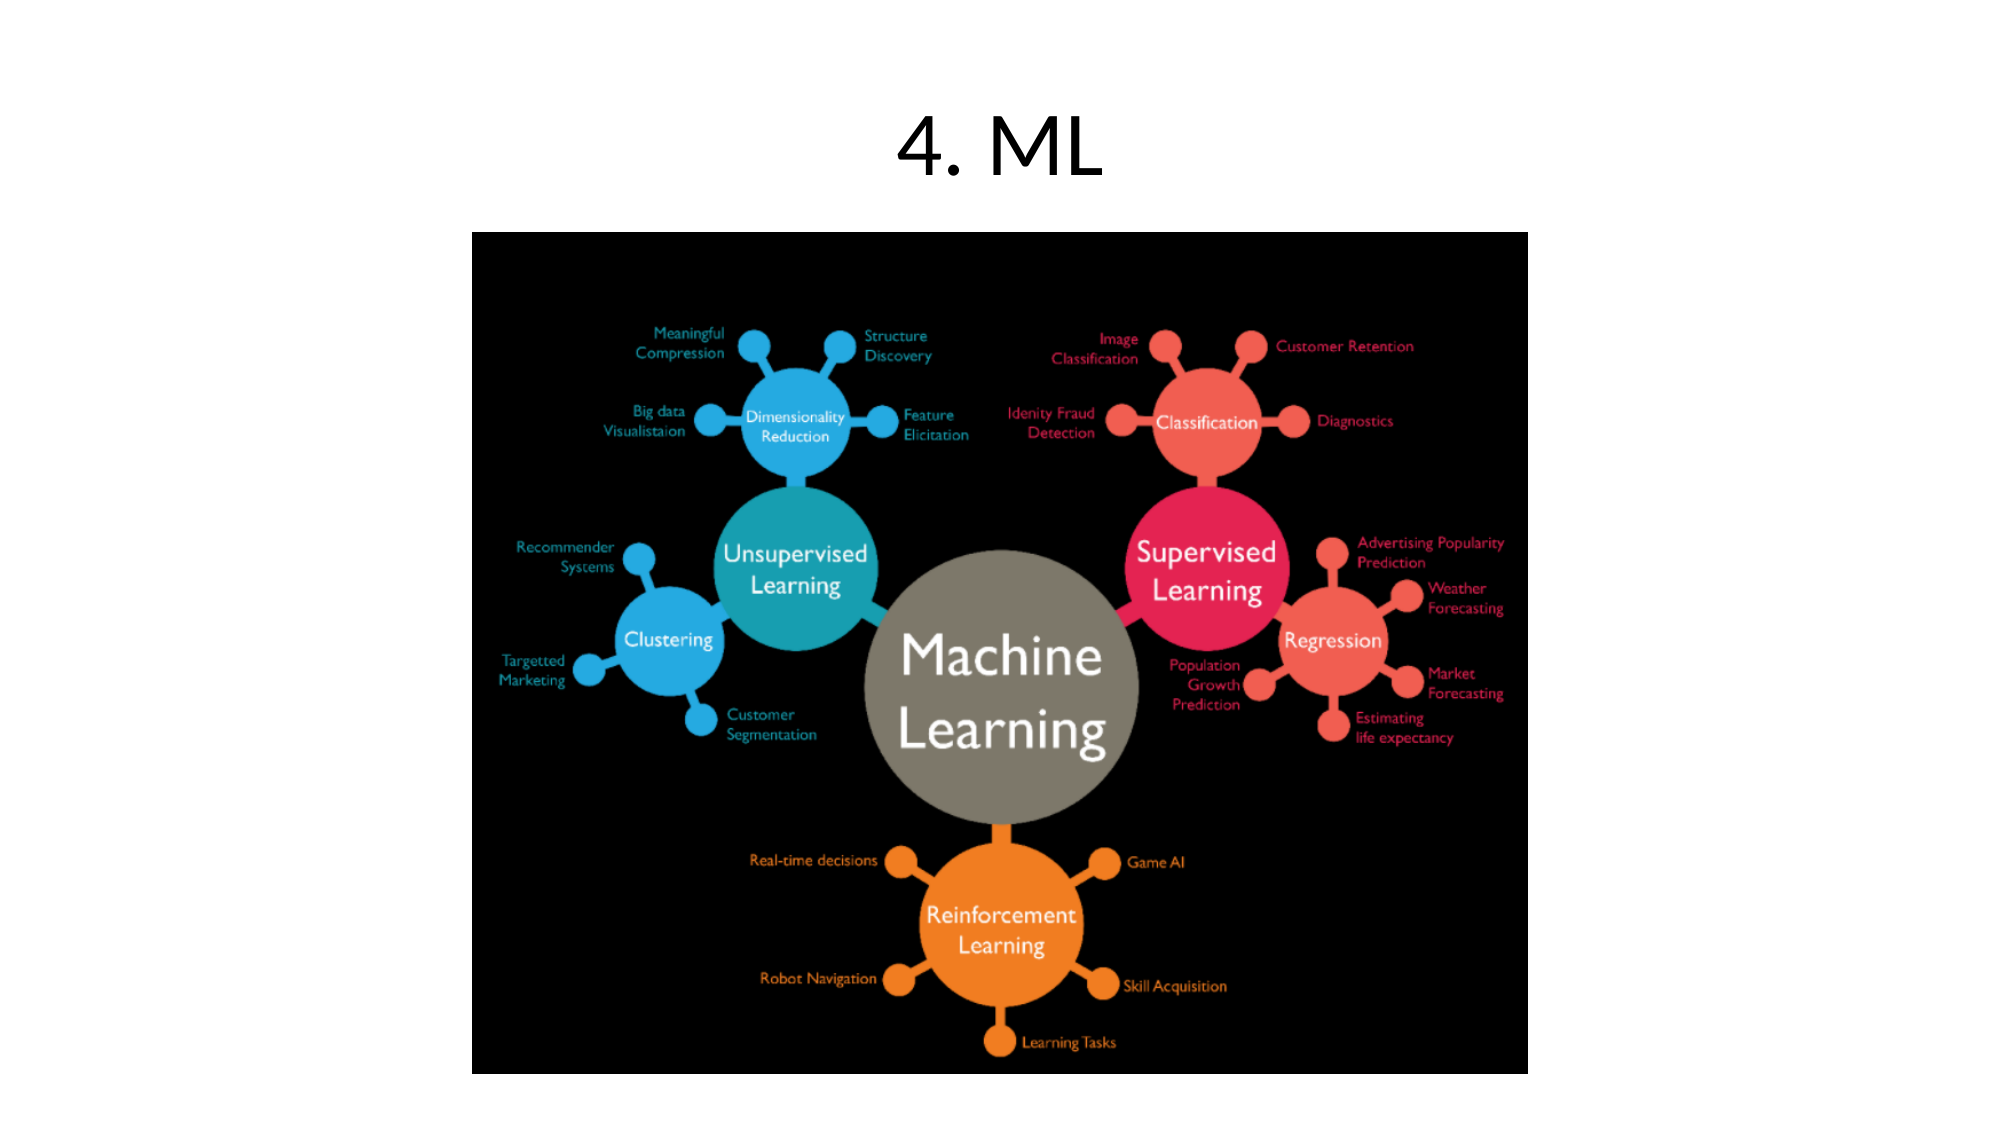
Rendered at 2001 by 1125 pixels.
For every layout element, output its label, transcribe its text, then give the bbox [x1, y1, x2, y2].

title 4. ML [99, 45, 1900, 233]
picture [471, 232, 1528, 1075]
